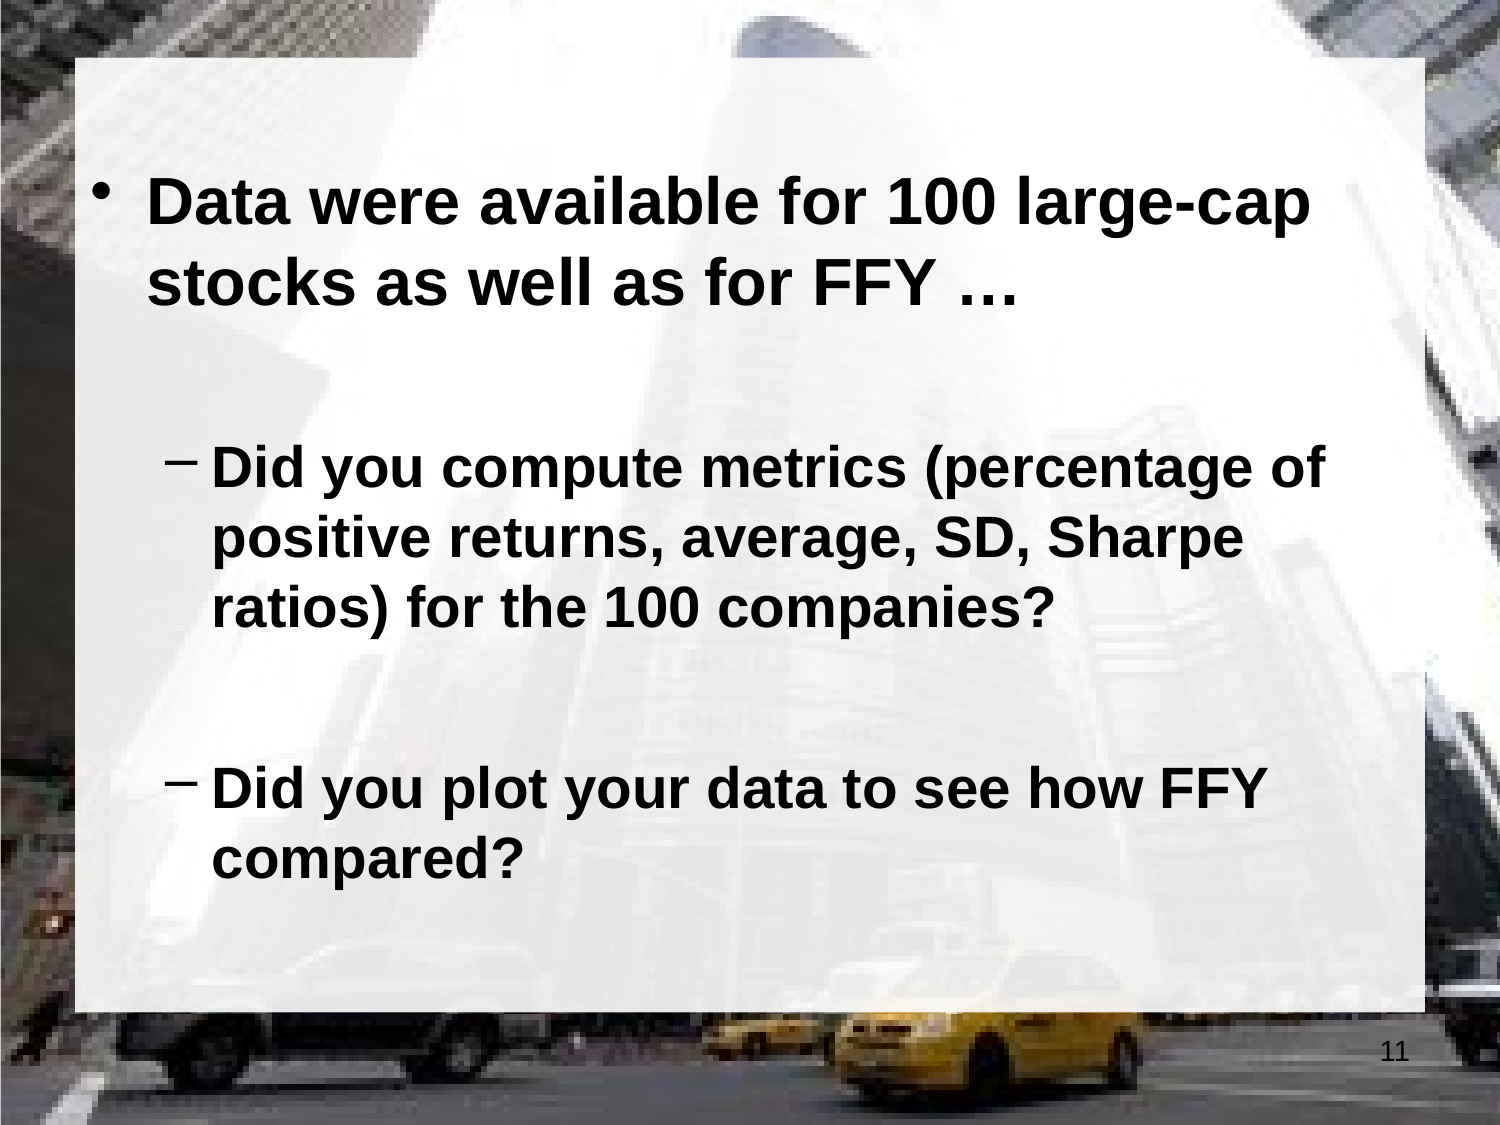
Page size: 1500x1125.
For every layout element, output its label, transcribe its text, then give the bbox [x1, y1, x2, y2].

slide_number 11 [1074, 1024, 1426, 1103]
picture [0, 0, 1500, 1125]
list Data were available for 100 large-cap stocks as well as for FFY … Did you compute metrics (percentage of positive returns, average, SD, Sharpe ratios) for the 100 companies? Did you plot your data to see how FFY compared? [75, 57, 1425, 1013]
